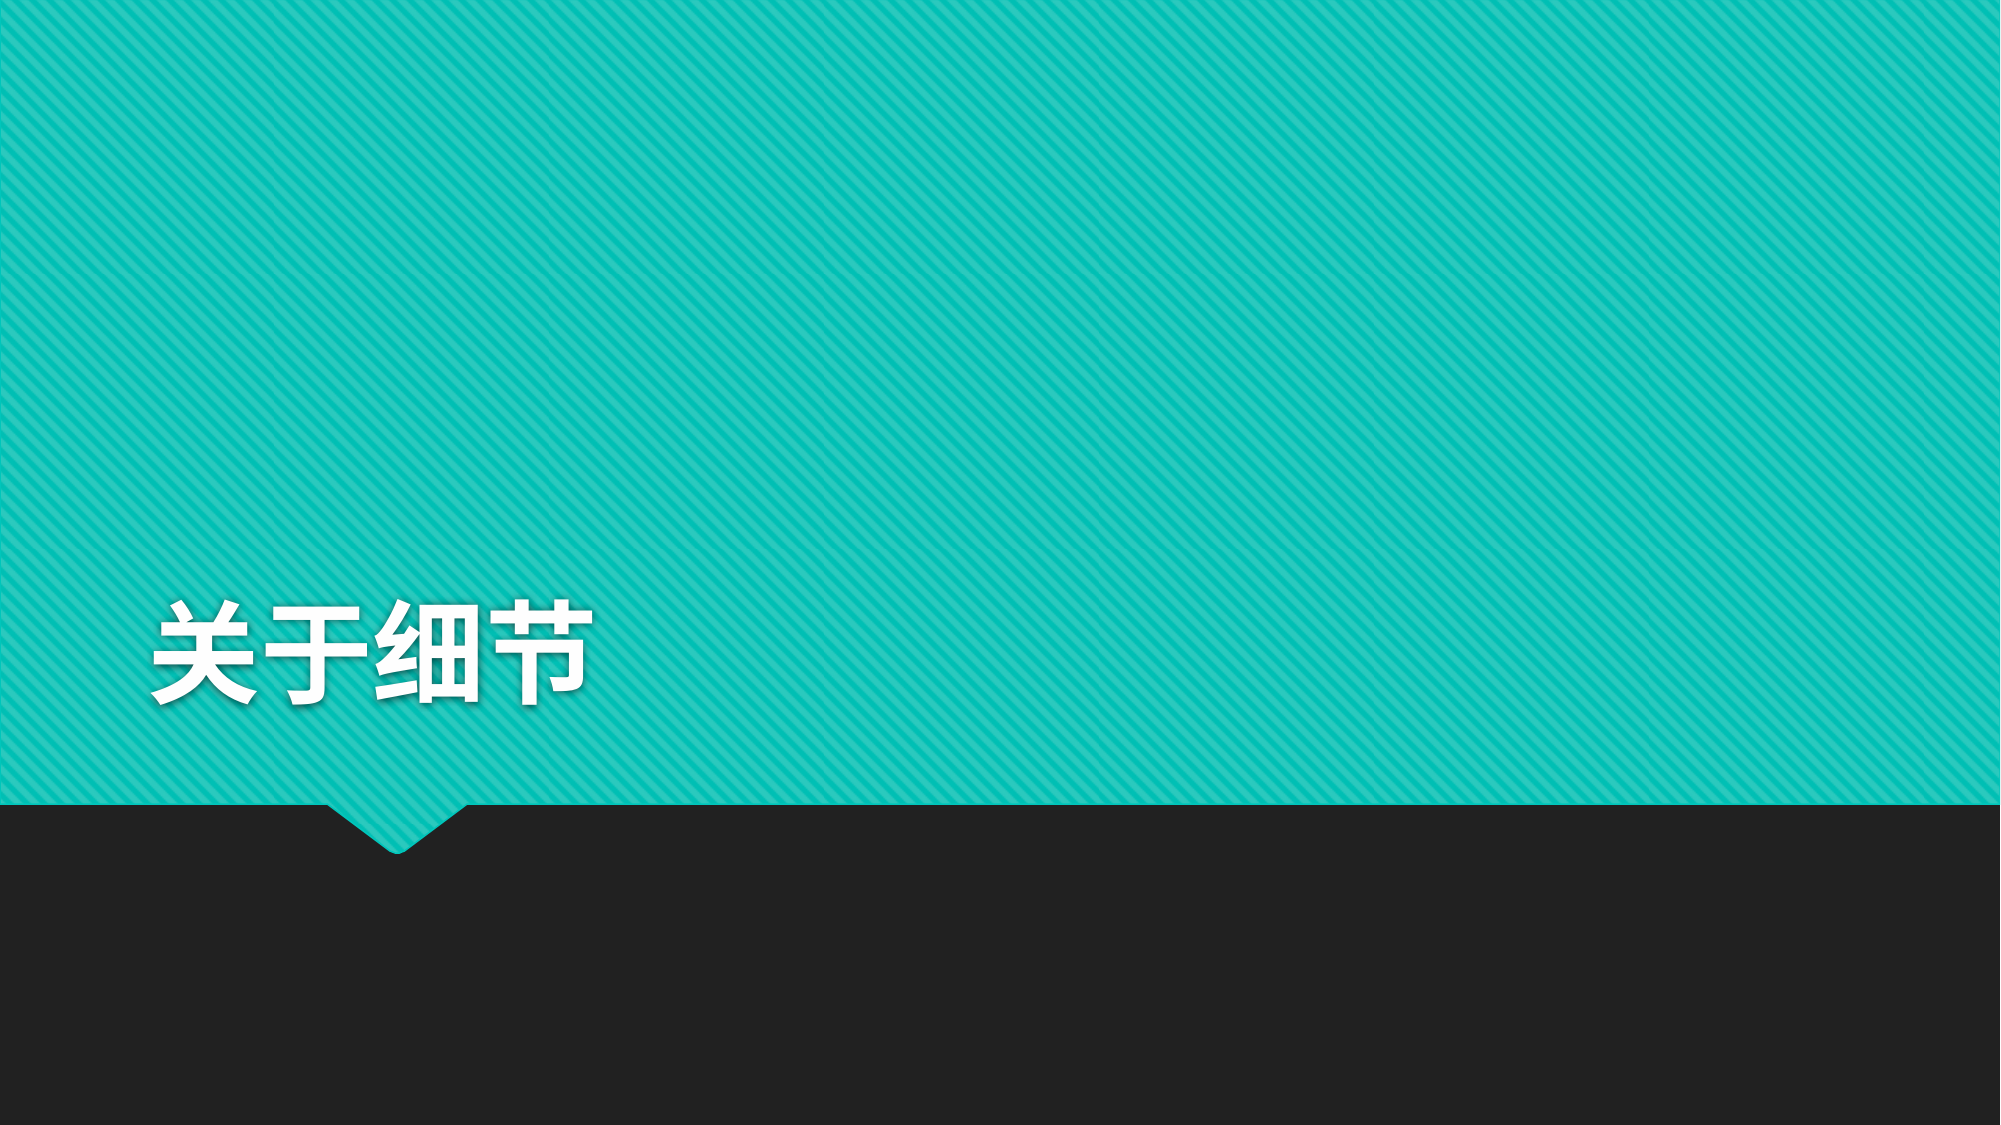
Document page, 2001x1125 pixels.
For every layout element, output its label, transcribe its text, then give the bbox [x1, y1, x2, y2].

title 关于细节 [132, 237, 1868, 726]
